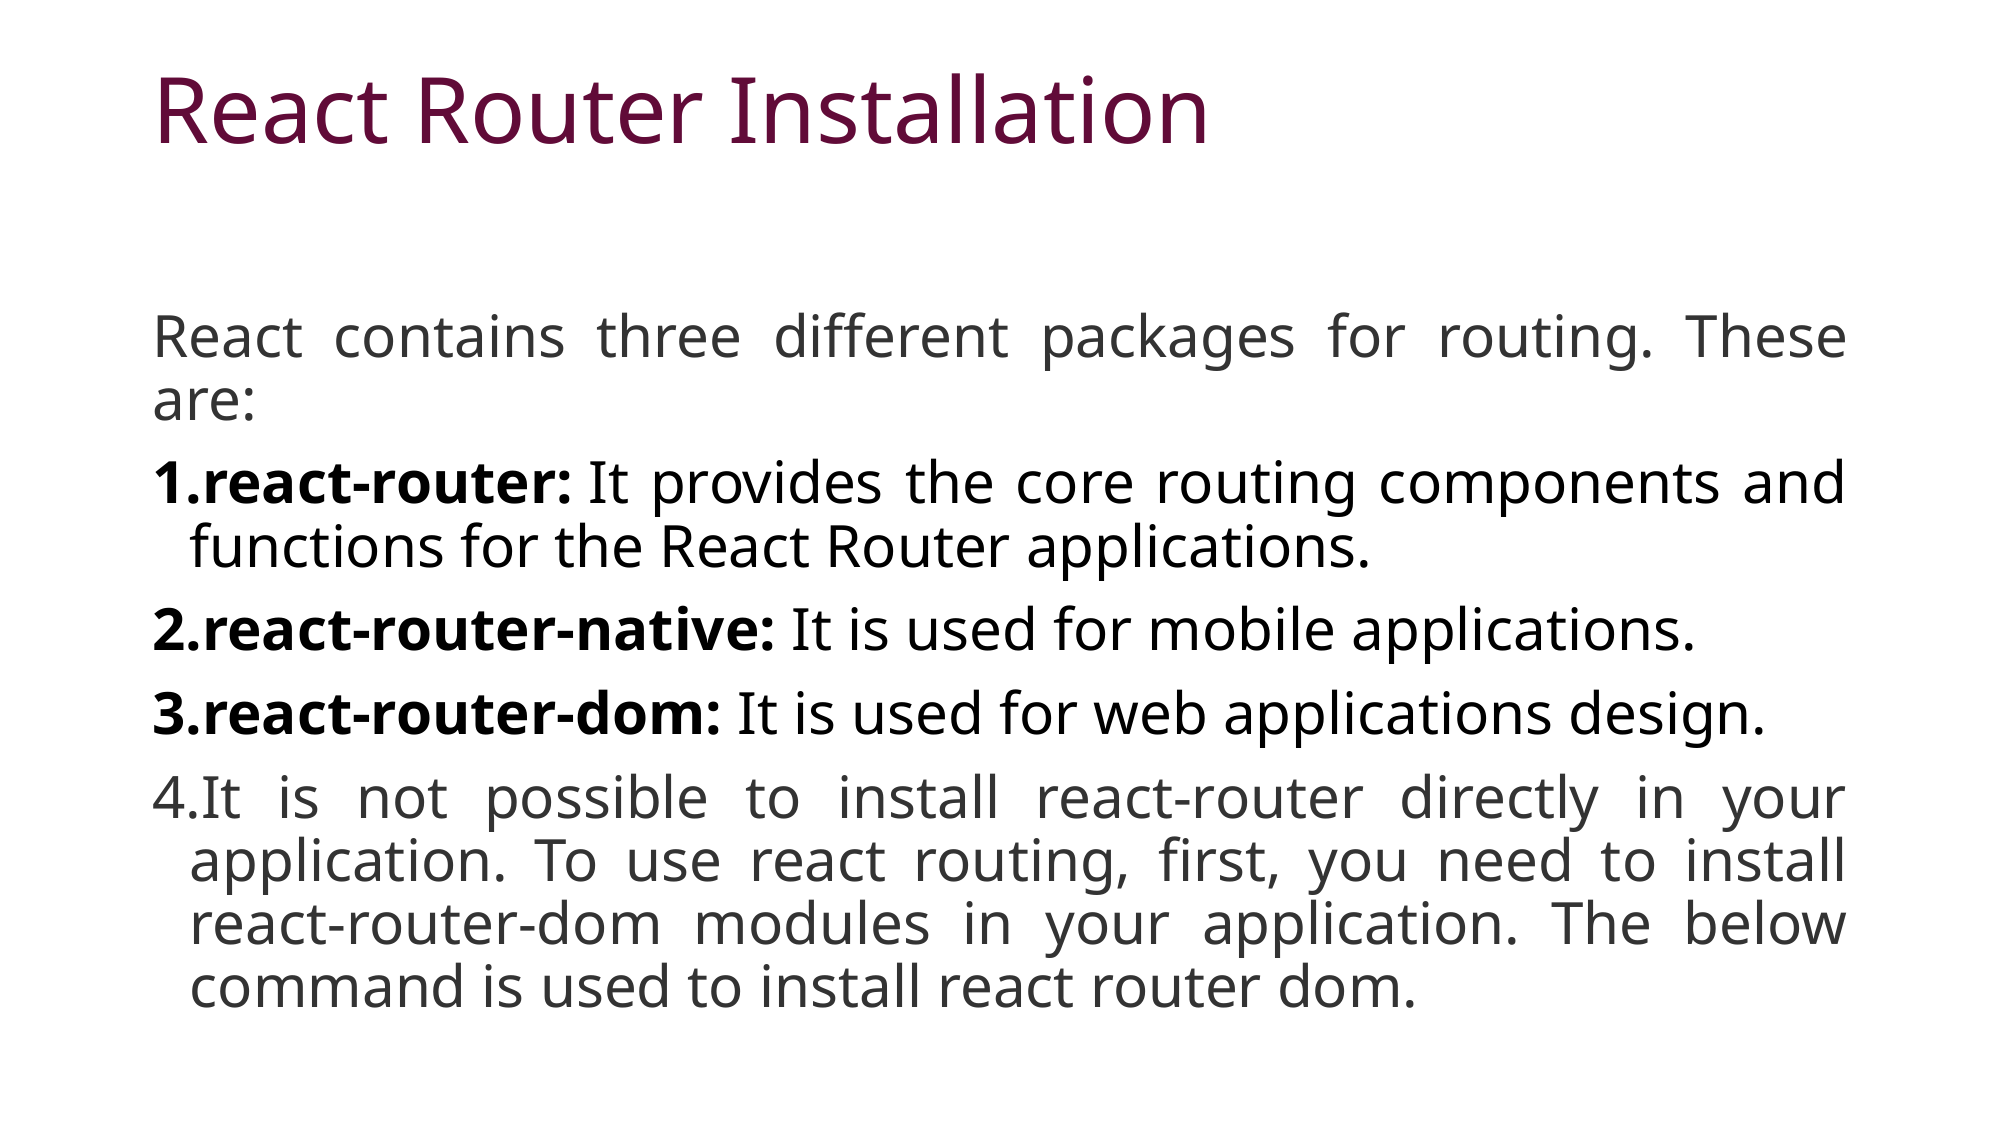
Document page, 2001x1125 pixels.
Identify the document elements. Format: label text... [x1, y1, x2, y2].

list React contains three different packages for routing. These are: react-router: It provides the core routing components and functions for the React Router applications. react-router-native: It is used for mobile applications. react-router-dom: It is used for web applications design. It is not possible to install react-router directly in your application. To use react routing, first, you need to install react-router-dom modules in your application. The below command is used to install react router dom. [137, 299, 1863, 1125]
title React Router Installation [137, 59, 1863, 278]
